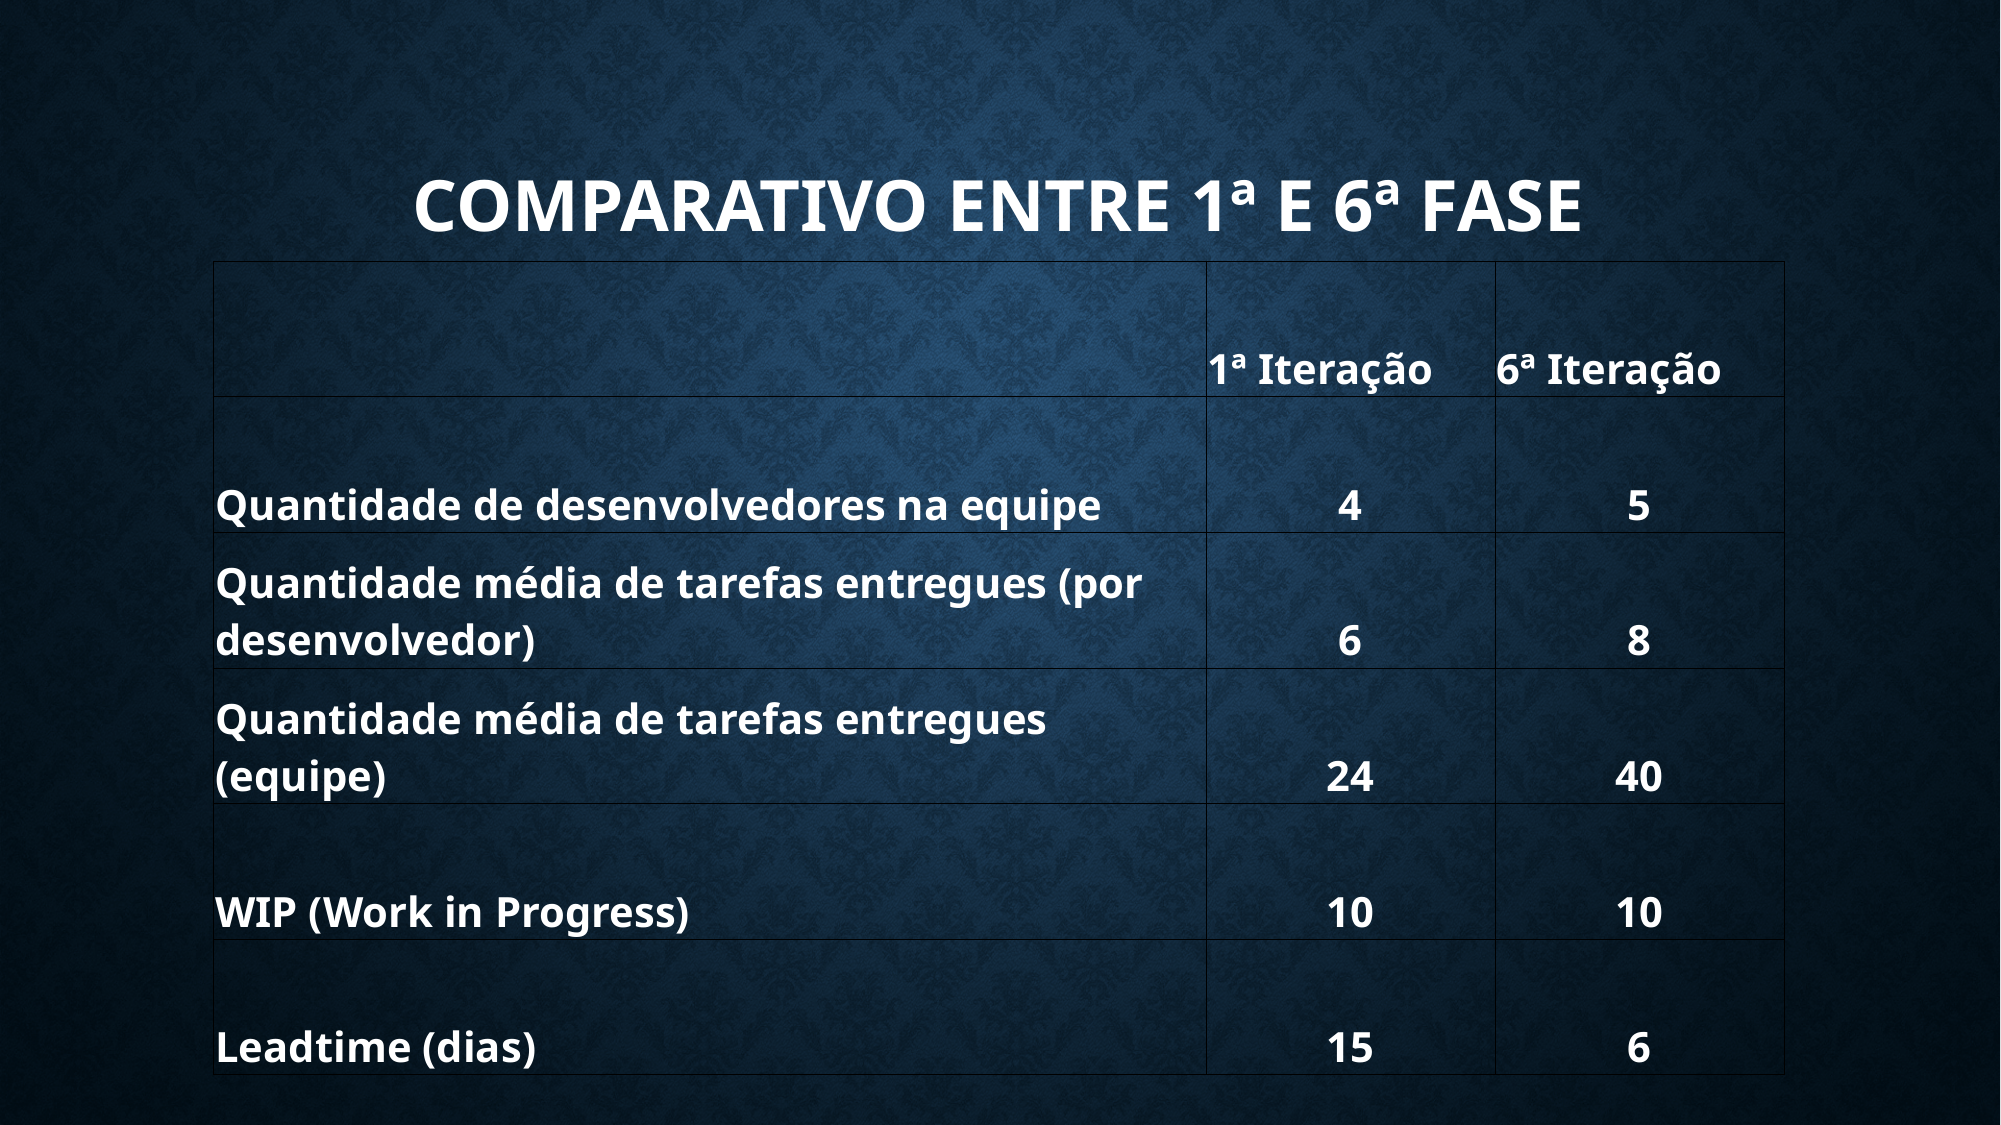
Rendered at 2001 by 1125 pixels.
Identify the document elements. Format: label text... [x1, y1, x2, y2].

table_cell 5 [1496, 397, 1784, 532]
table_header 6ª Iteração [1496, 318, 1784, 396]
table_cell 6 [1207, 533, 1495, 668]
table_cell 10 [1207, 804, 1495, 939]
table_cell Quantidade média de tarefas entregues (equipe) [214, 669, 1206, 803]
table_cell 40 [1496, 669, 1784, 803]
table_cell 10 [1496, 804, 1784, 939]
table_cell 15 [1207, 940, 1495, 1074]
table_cell Quantidade média de tarefas entregues (por desenvolvedor) [214, 533, 1206, 668]
table_cell 4 [1207, 397, 1495, 532]
table_cell 24 [1207, 669, 1495, 803]
table_cell 6 [1496, 940, 1784, 1074]
table_cell WIP (Work in Progress) [214, 804, 1206, 939]
title Comparativo entre 1ª e 6ª fase [149, 99, 1849, 318]
table_cell Leadtime (dias) [214, 940, 1206, 1074]
table_header [214, 318, 1206, 396]
table_cell Quantidade de desenvolvedores na equipe [214, 397, 1206, 532]
table_cell 8 [1496, 533, 1784, 668]
table_header 1ª Iteração [1207, 318, 1495, 396]
